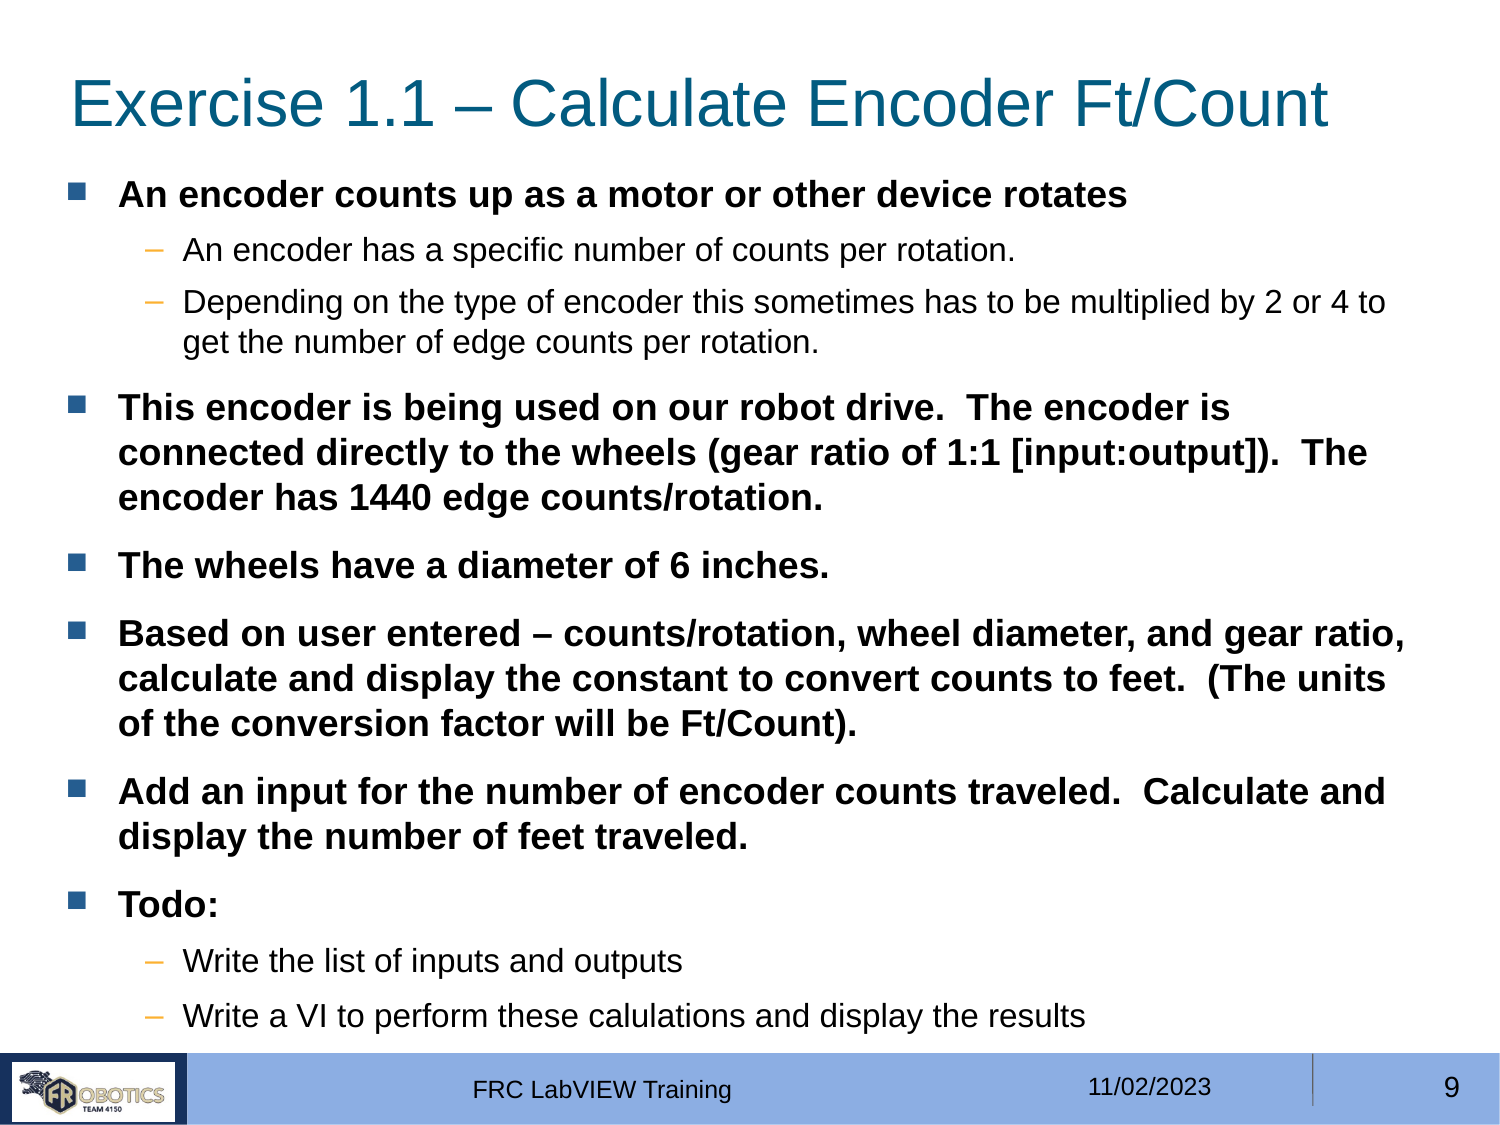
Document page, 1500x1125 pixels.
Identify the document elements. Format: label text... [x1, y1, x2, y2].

picture [12, 1062, 175, 1122]
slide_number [1012, 1071, 1288, 1100]
slide_number <number> [1337, 1072, 1475, 1100]
list An encoder counts up as a motor or other device rotates An encoder has a specific number of counts per rotation. Depending on the type of encoder this sometimes has to be multiplied by 2 or 4 to get the number of edge counts per rotation. This encoder is being used on our robot drive. The encoder is connected directly to the wheels (gear ratio of 1:1 [input:output]). The encoder has 1440 edge counts/rotation. The wheels have a diameter of 6 inches. Based on user entered – counts/rotation, wheel diameter, and gear ratio, calculate and display the constant to convert counts to feet. (The units of the conversion factor will be Ft/Count). Add an input for the number of encoder counts traveled. Calculate and display the number of feet traveled. Todo: Write the list of inputs and outputs Write a VI to perform these calulations and display the results [55, 162, 1440, 1013]
footer FRC LabVIEW Training [225, 1074, 988, 1103]
title Exercise 1.1 – Calculate Encoder Ft/Count [55, 52, 1443, 148]
